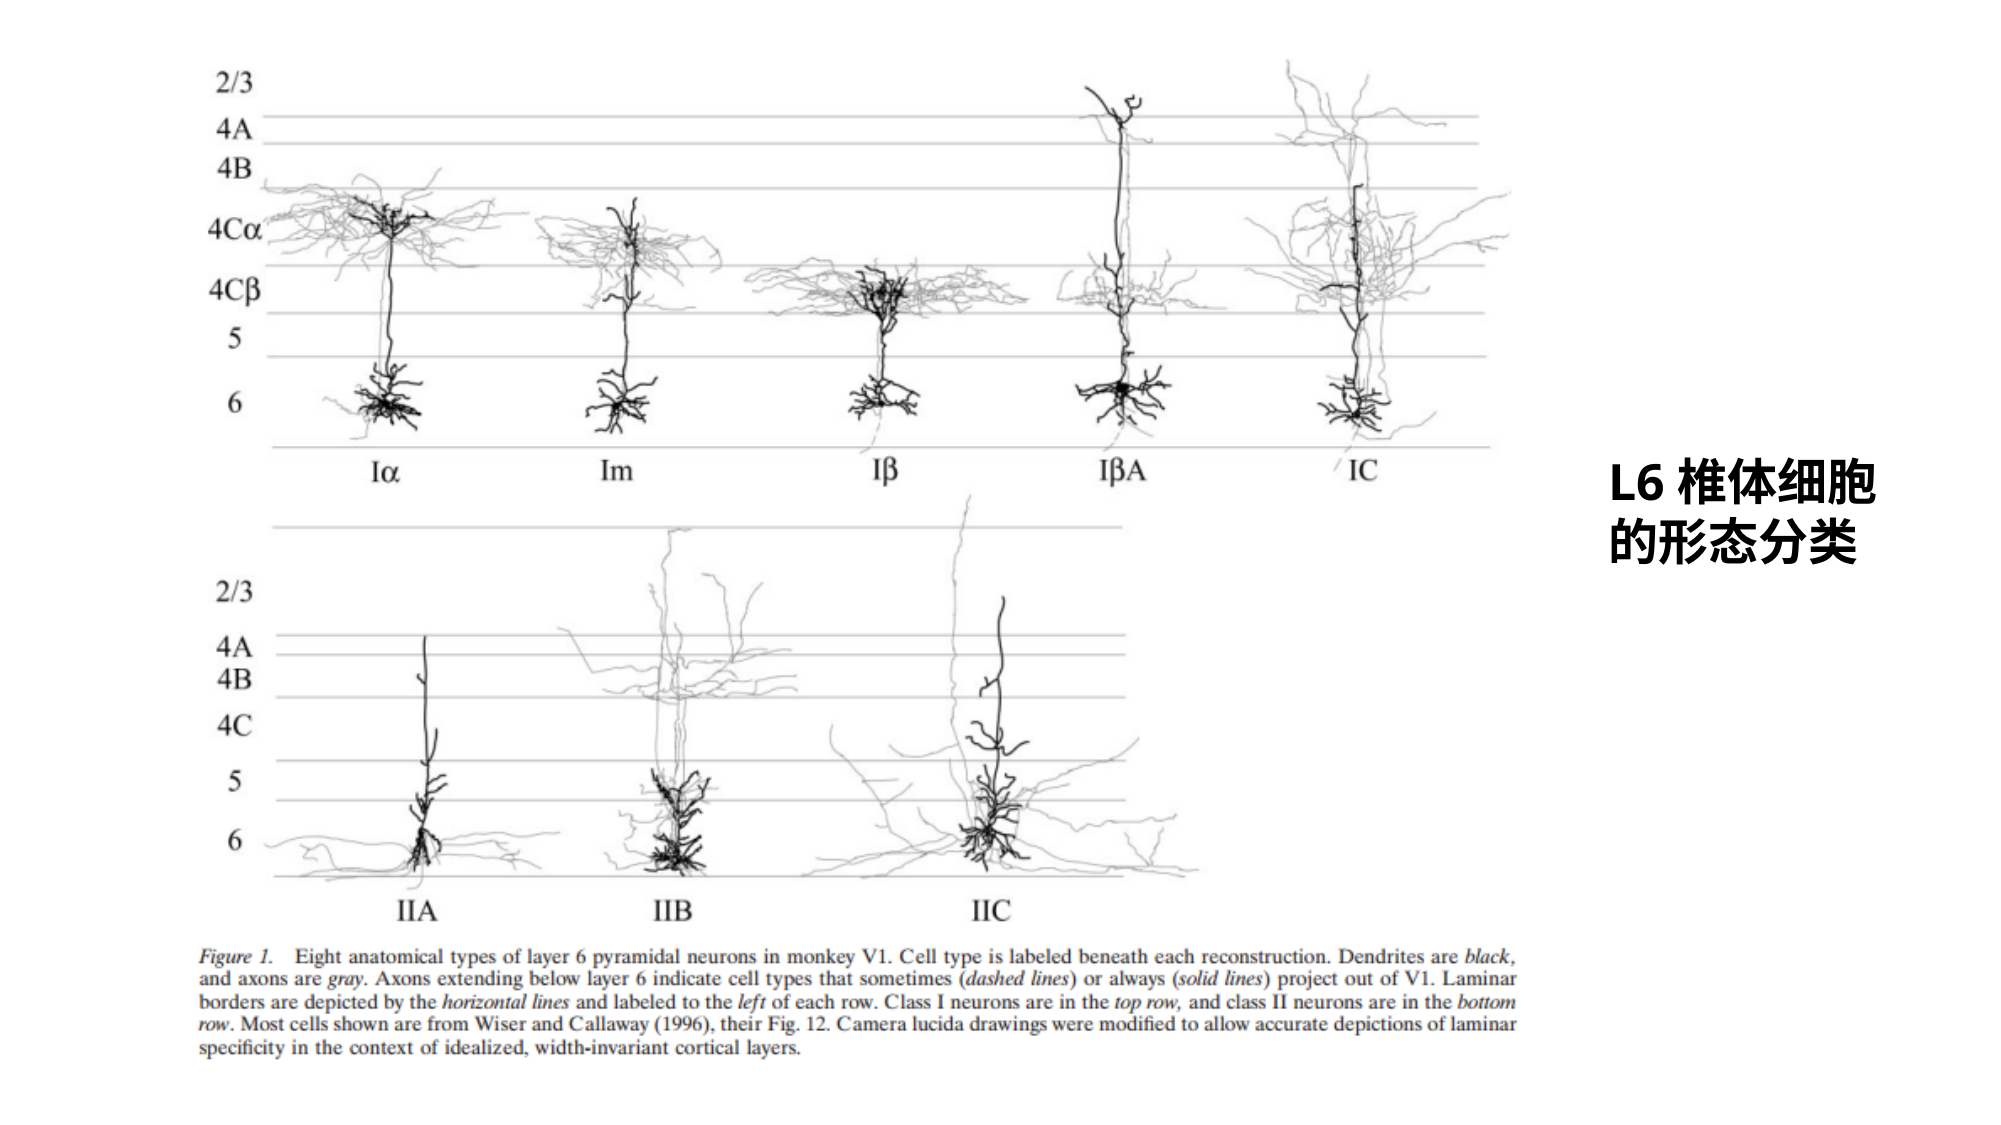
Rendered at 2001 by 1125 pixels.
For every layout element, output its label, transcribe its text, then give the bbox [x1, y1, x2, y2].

picture [148, 51, 1559, 1073]
text_box L6椎体细胞 的形态分类 [1593, 442, 1915, 578]
